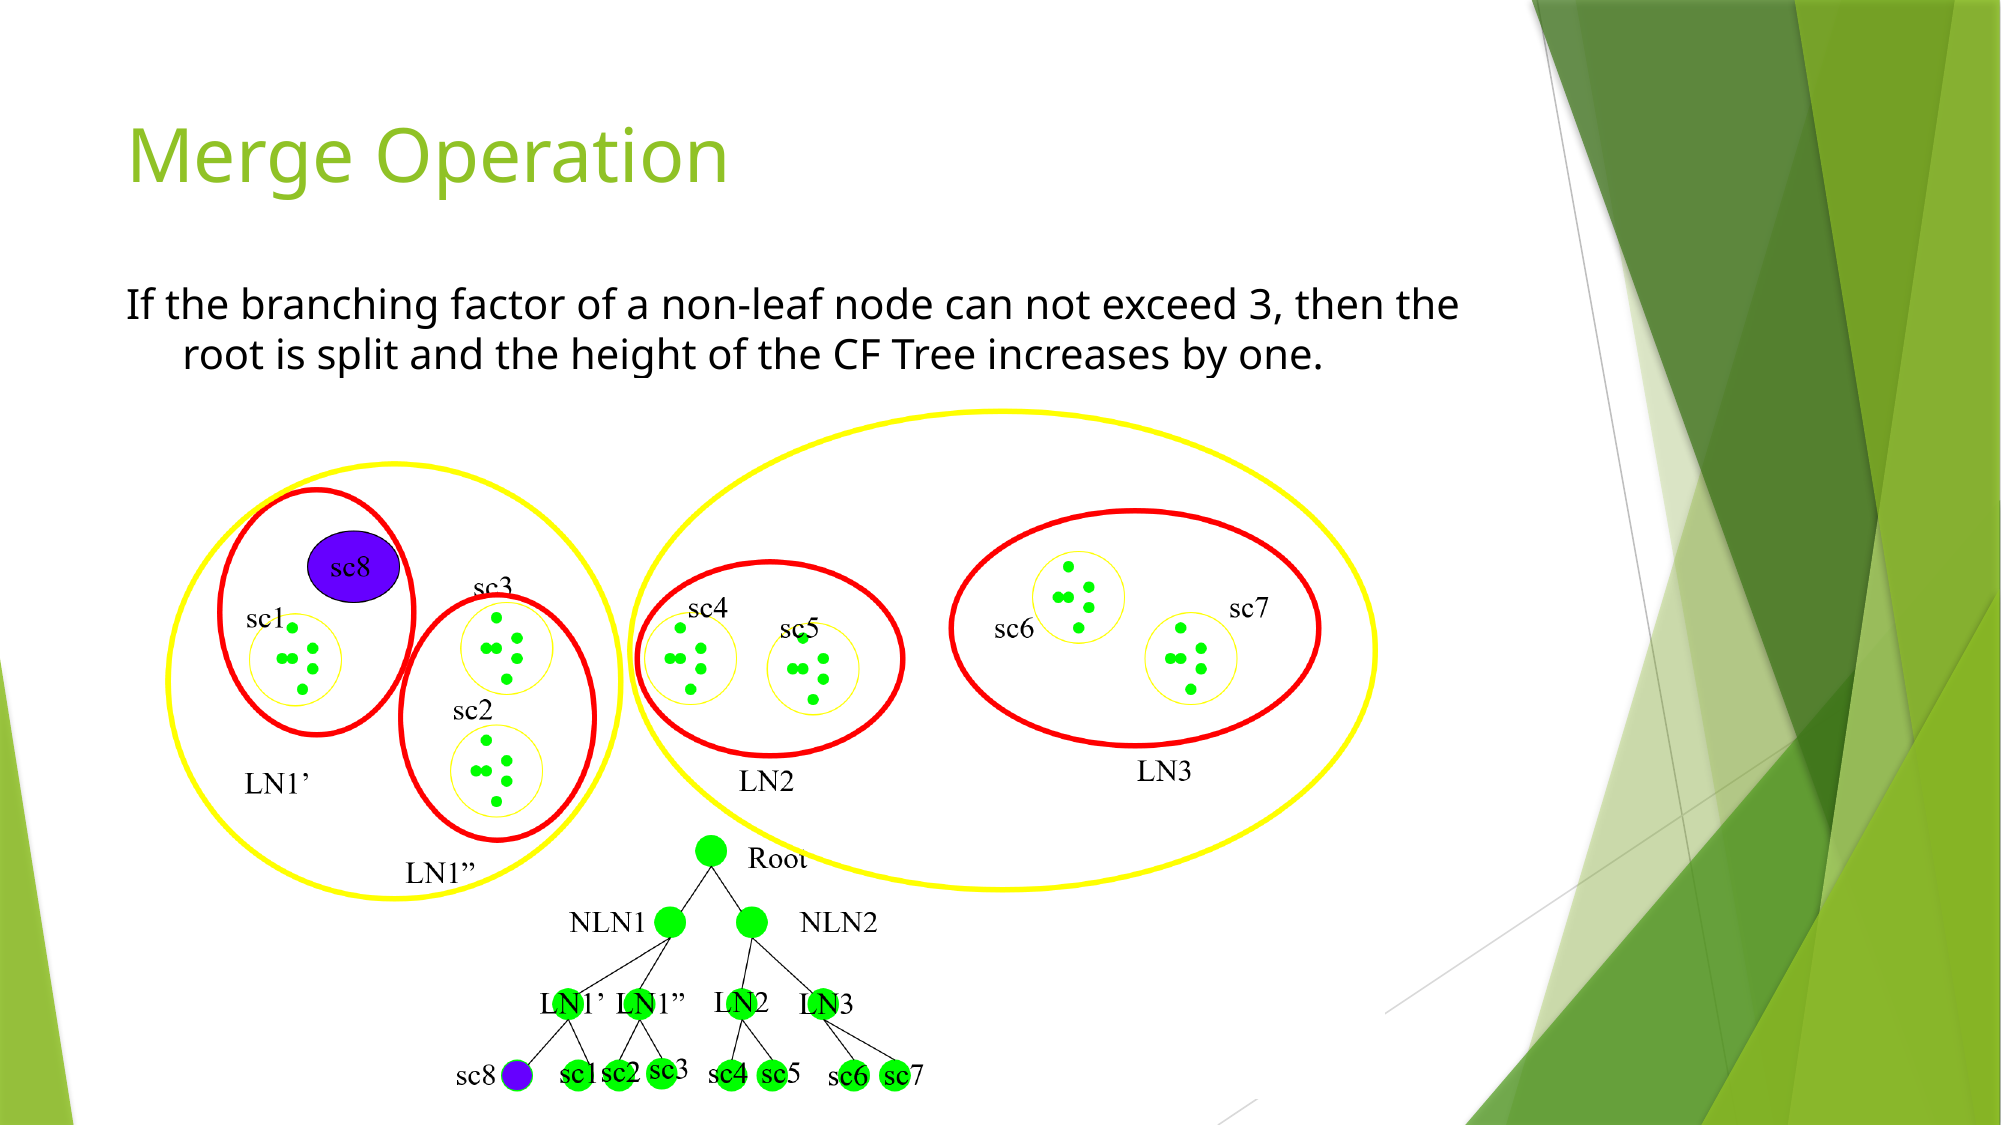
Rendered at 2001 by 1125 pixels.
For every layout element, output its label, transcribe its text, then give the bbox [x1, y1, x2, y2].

title Merge Operation [111, 99, 1522, 270]
picture [165, 377, 1386, 1100]
list If the branching factor of a non-leaf node can not exceed 3, then the root is split and the height of the CF Tree increases by one. [111, 270, 1522, 992]
